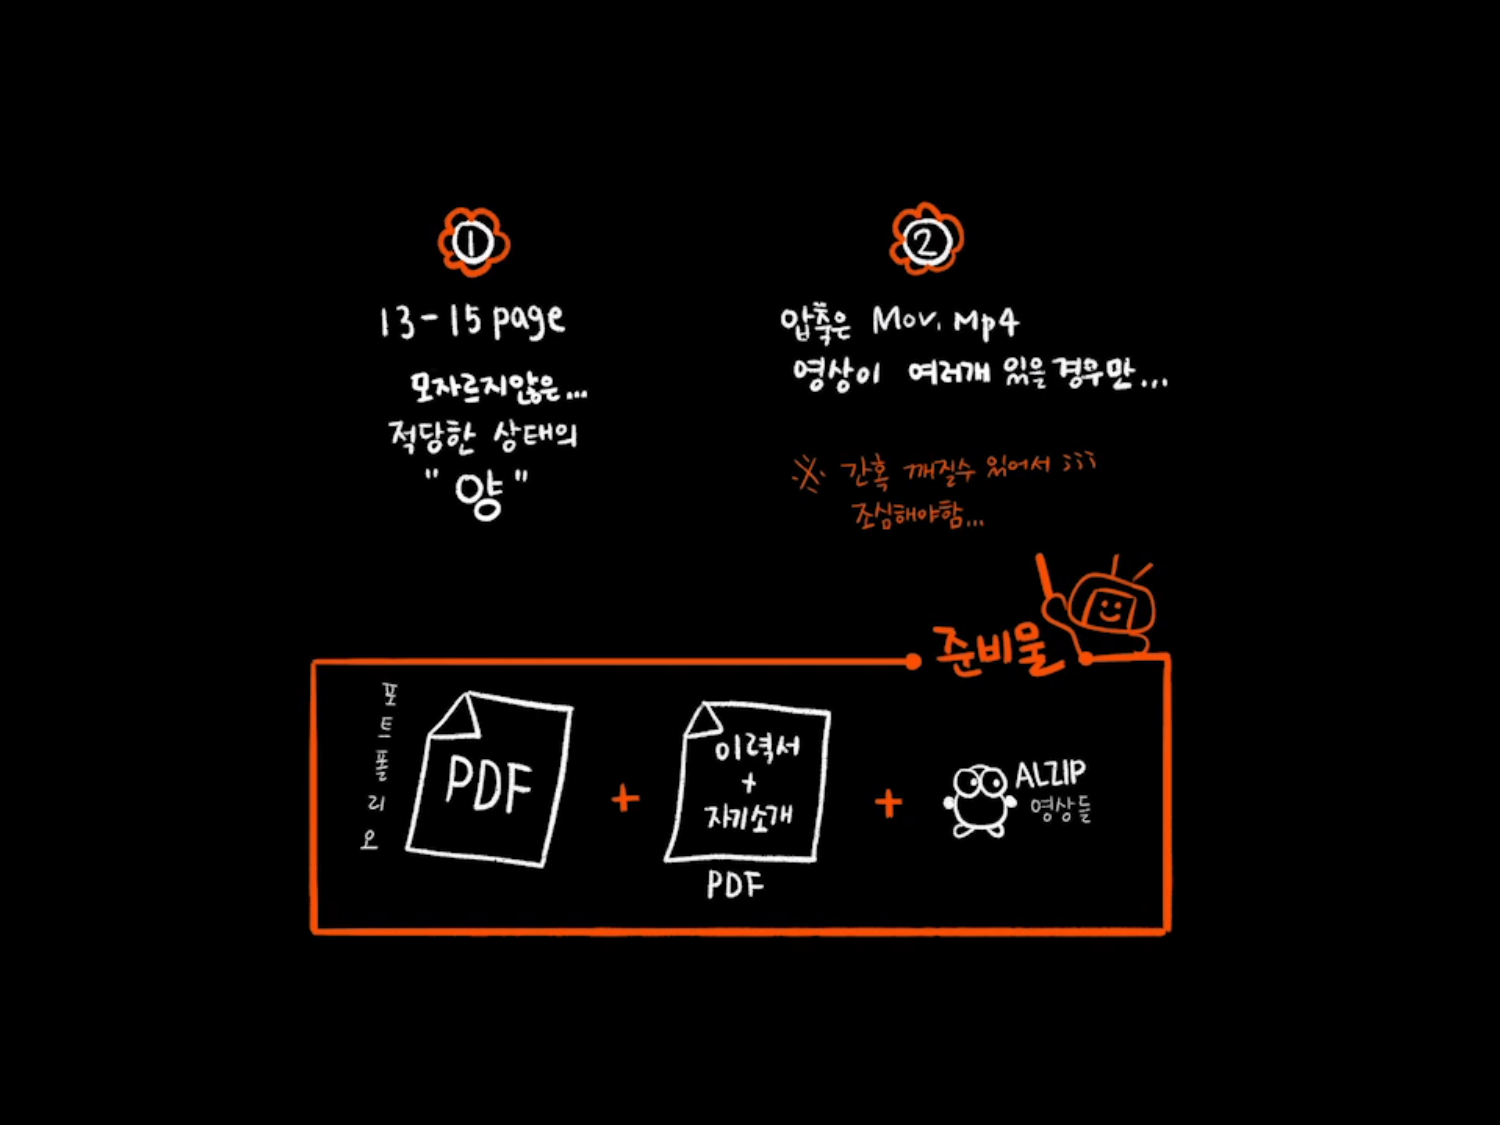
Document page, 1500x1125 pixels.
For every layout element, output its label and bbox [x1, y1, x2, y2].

picture [287, 169, 1213, 955]
